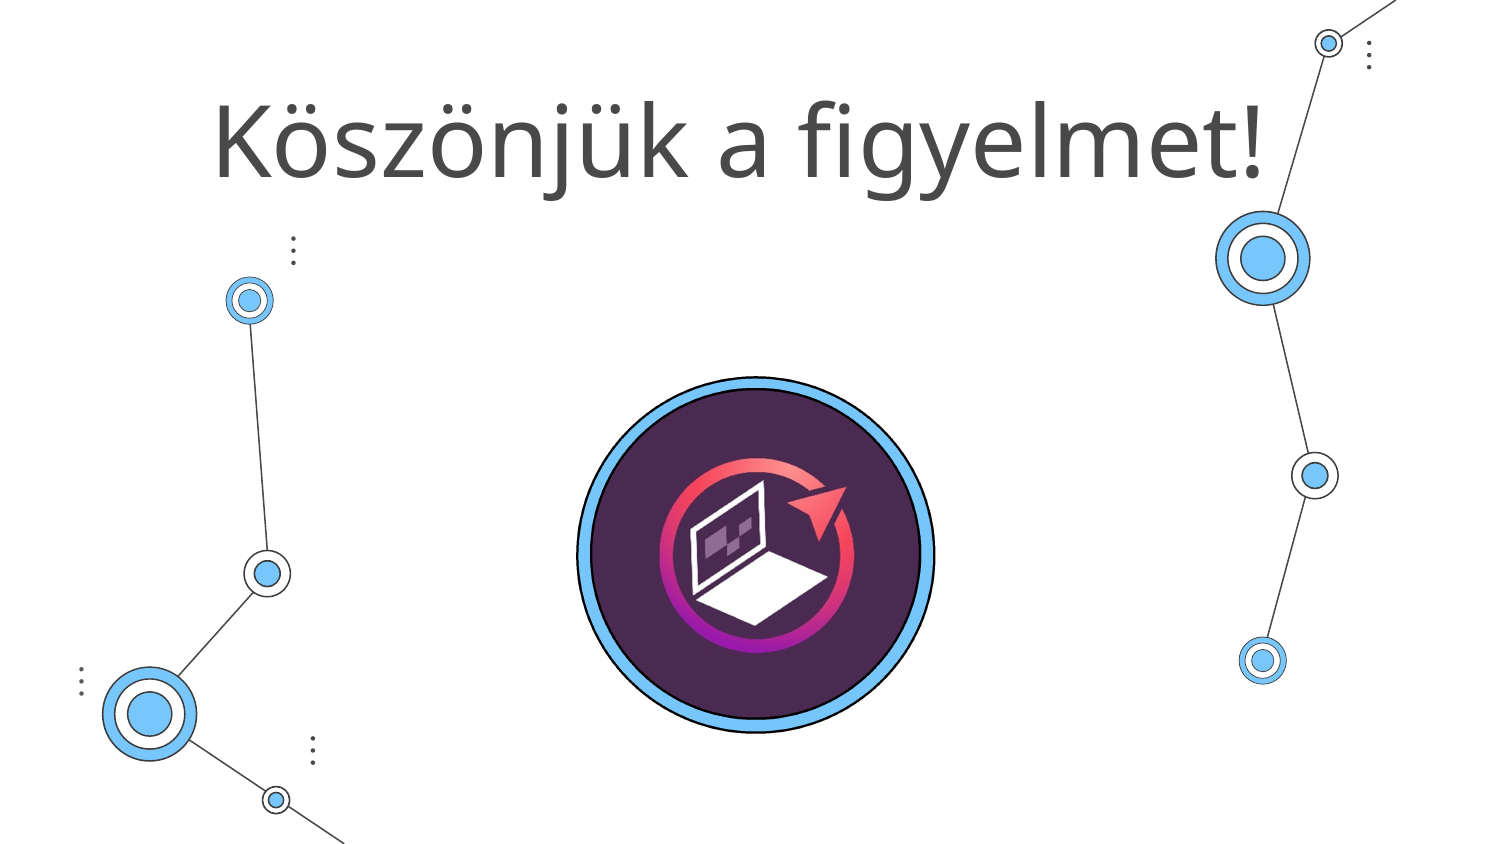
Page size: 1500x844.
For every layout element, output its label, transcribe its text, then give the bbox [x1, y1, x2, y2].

picture [407, 371, 1156, 781]
title Köszönjük a figyelmet! [88, 63, 1389, 240]
